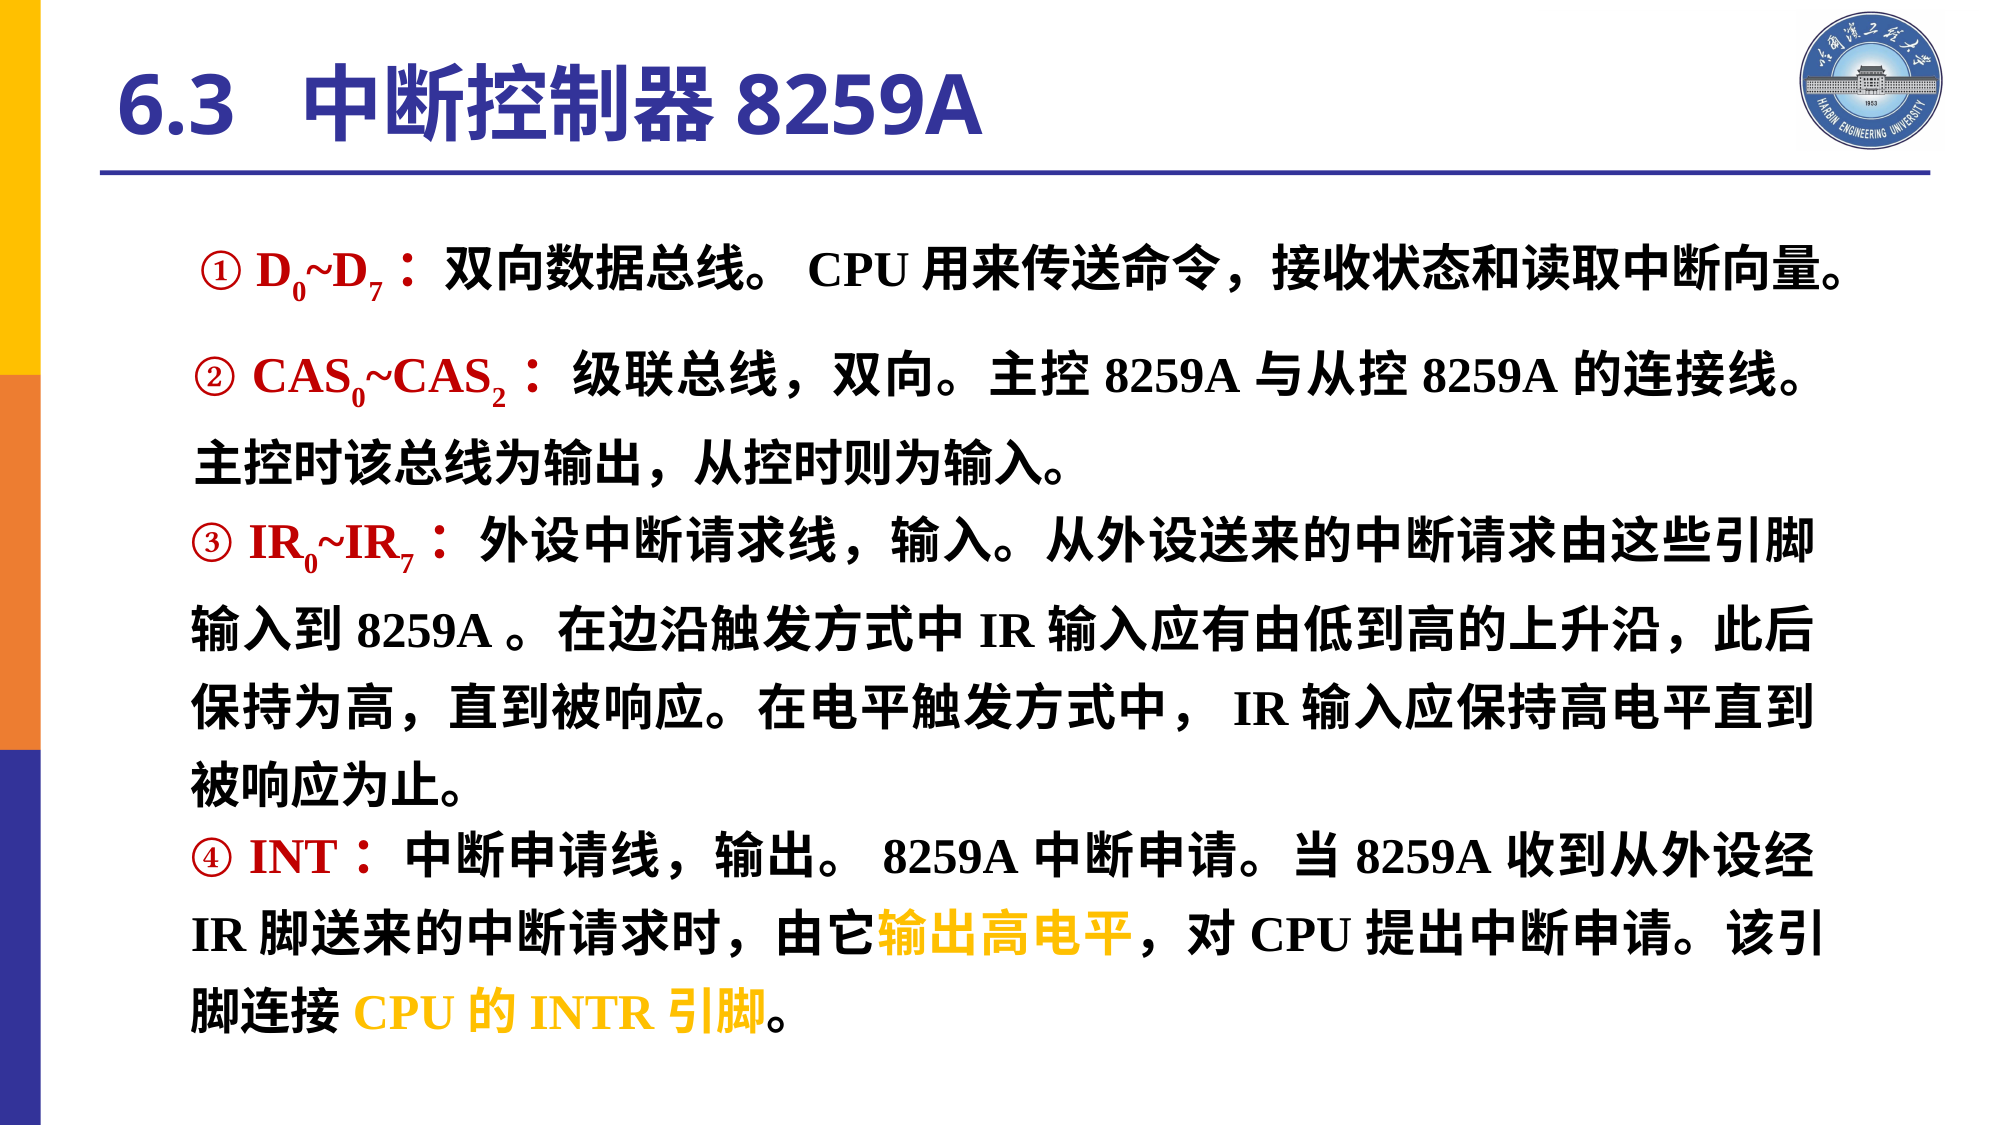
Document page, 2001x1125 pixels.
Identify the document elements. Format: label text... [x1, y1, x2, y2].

title 6.3 中断控制器8259A [102, 42, 1590, 173]
text_box ③ IR0~IR7：外设中断请求线，输入。从外设送来的中断请求由这些引脚输入到8259A。在边沿触发方式中IR输入应有由低到高的上升沿，此后保持为高，直到被响应。在电平触发方式中，IR输入应保持高电平直到被响应为止。 [176, 479, 1830, 798]
text_box ② CAS0~CAS2：级联总线，双向。主控8259A与从控8259A的连接线。主控时该总线为输出，从控时则为输入。 [179, 314, 1845, 500]
picture [1538, 9, 1979, 165]
text_box ④ INT：中断申请线，输出。8259A中断申请。当8259A收到从外设经IR脚送来的中断请求时，由它输出高电平，对CPU提出中断申请。该引脚连接CPU的INTR引脚。 [176, 798, 1842, 1048]
text_box ① D0~D7：双向数据总线。CPU用来传送命令，接收状态和读取中断向量。 [184, 208, 1898, 315]
